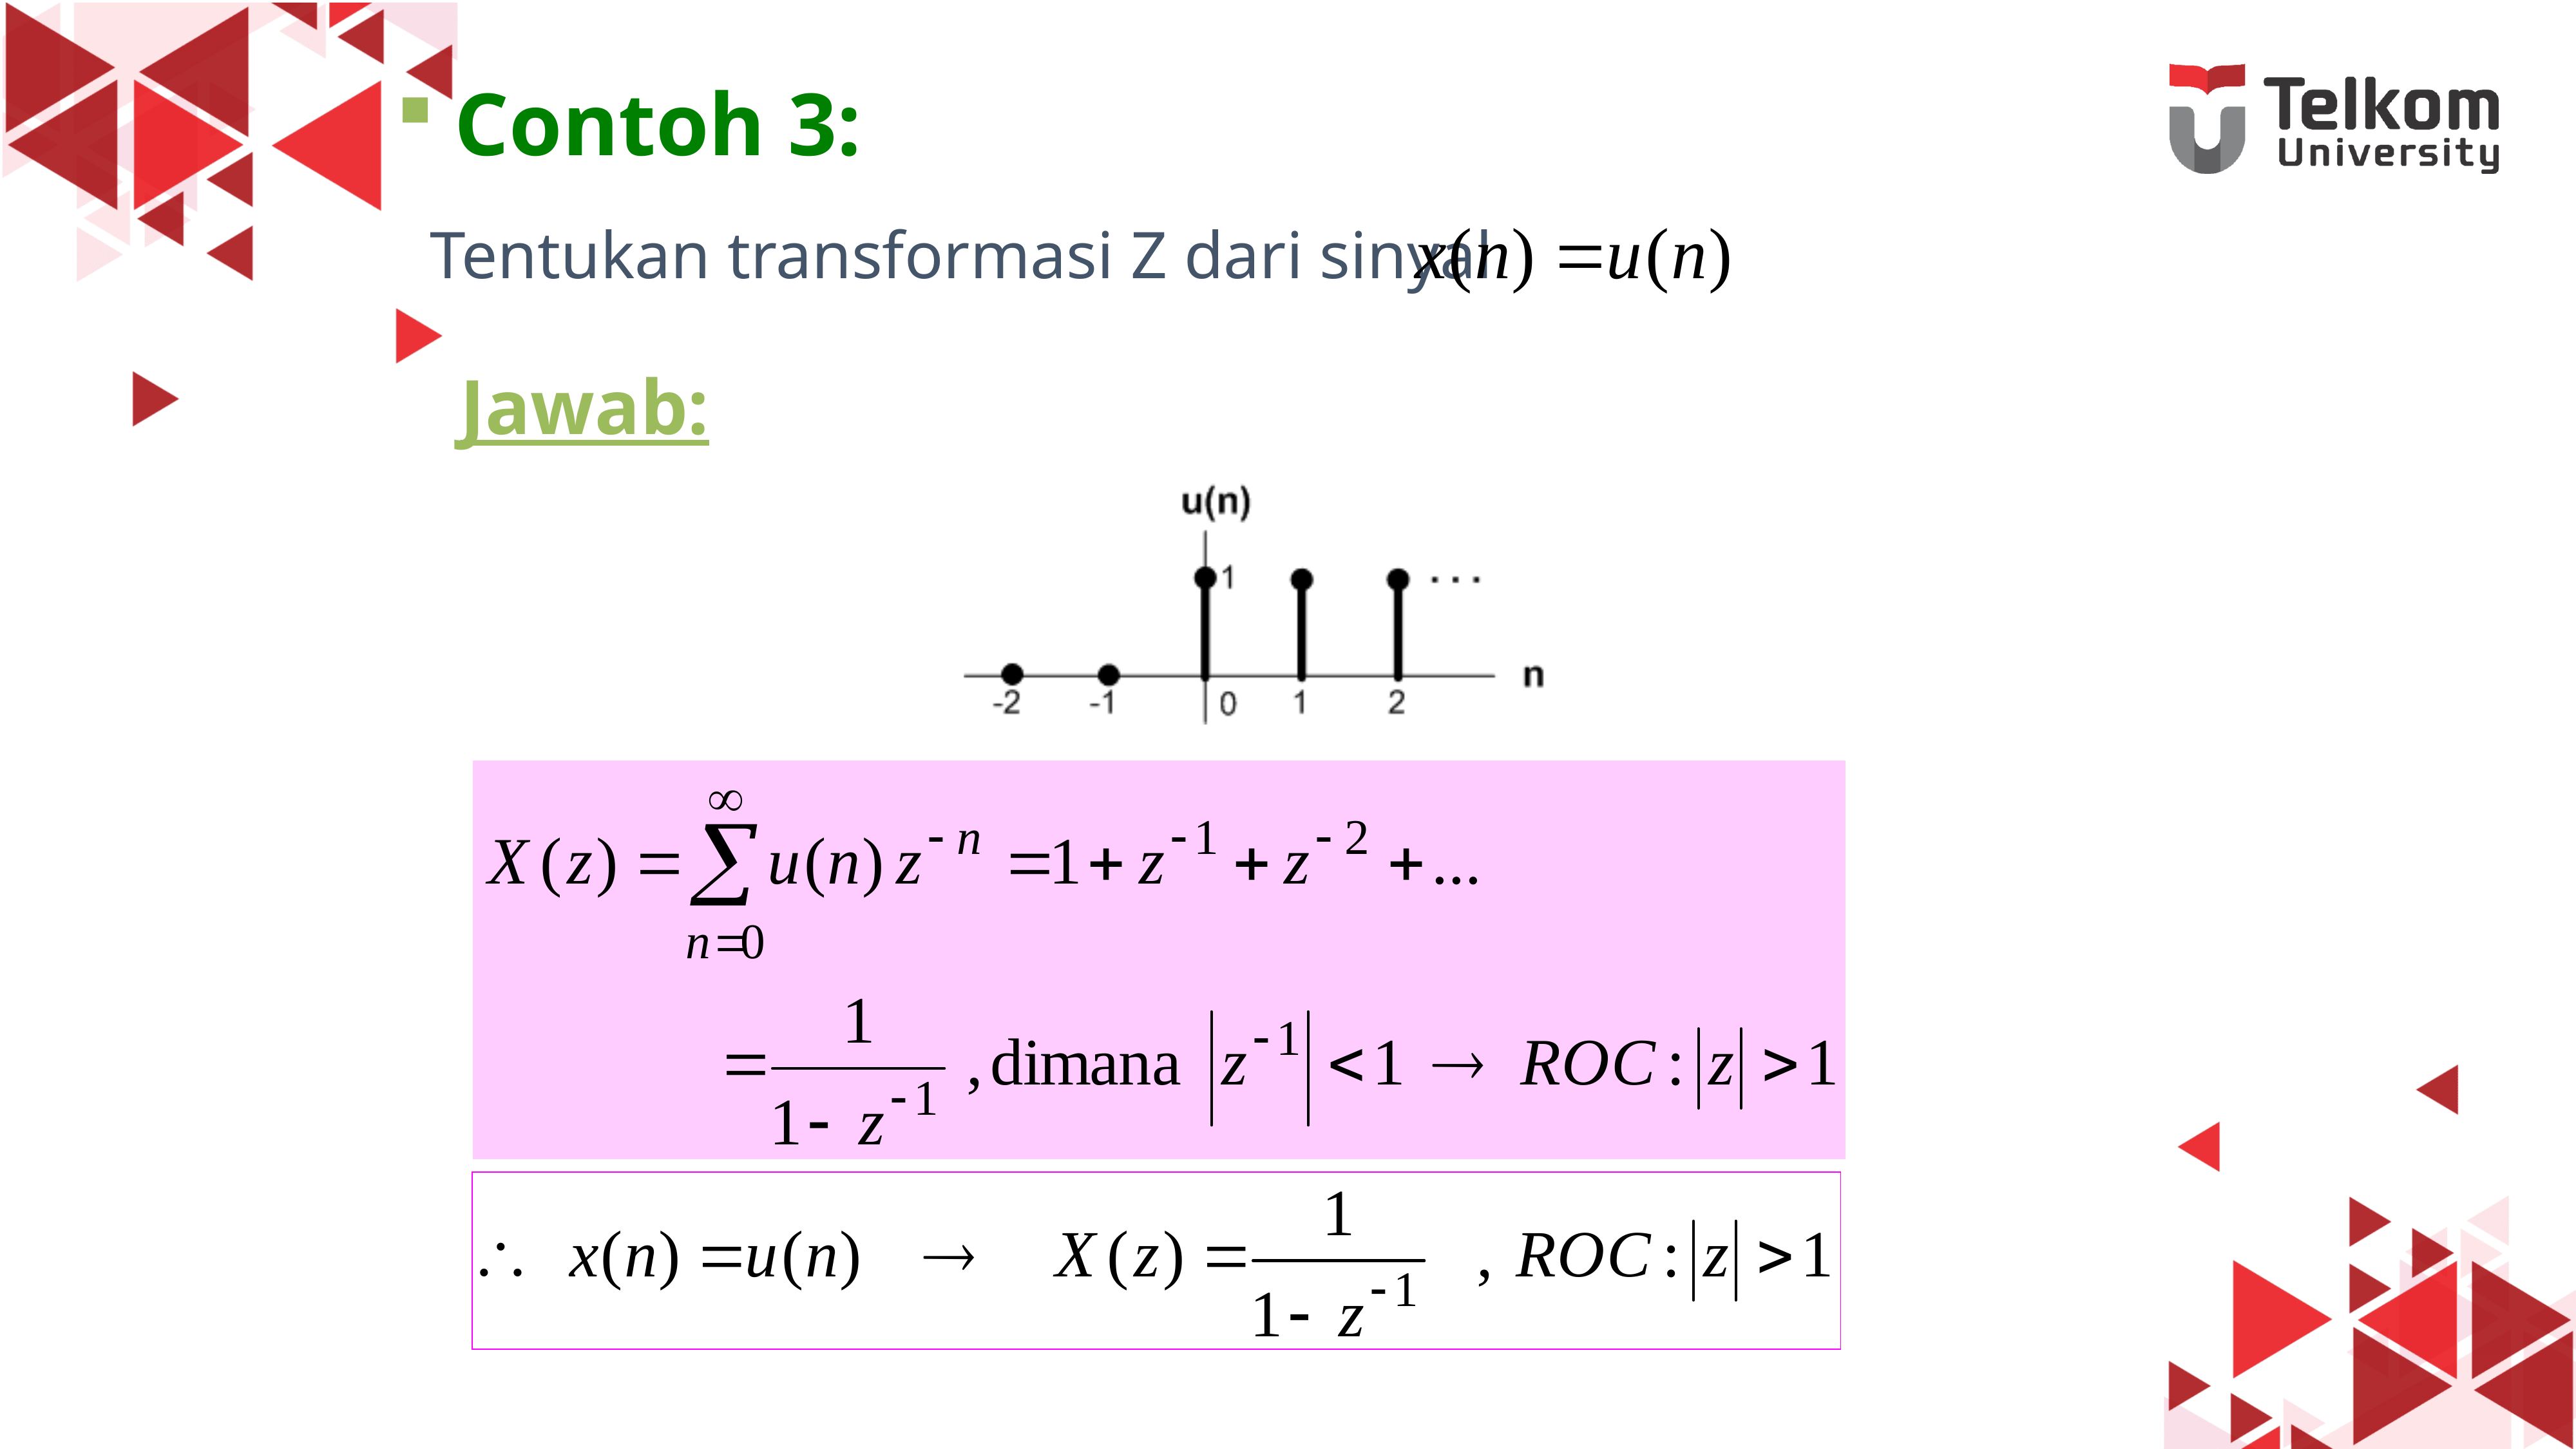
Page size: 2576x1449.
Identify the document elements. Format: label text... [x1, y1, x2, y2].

text_box Contoh 3: [386, 64, 2158, 242]
picture [3, 3, 500, 478]
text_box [473, 761, 1846, 1159]
text_box Tentukan transformasi Z dari sinyal [421, 209, 1503, 296]
text_box Jawab: [450, 354, 741, 484]
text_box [472, 1172, 1840, 1349]
picture [2126, 1018, 2576, 1449]
picture [964, 475, 1546, 724]
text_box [1400, 212, 1742, 309]
picture [2170, 64, 2499, 174]
